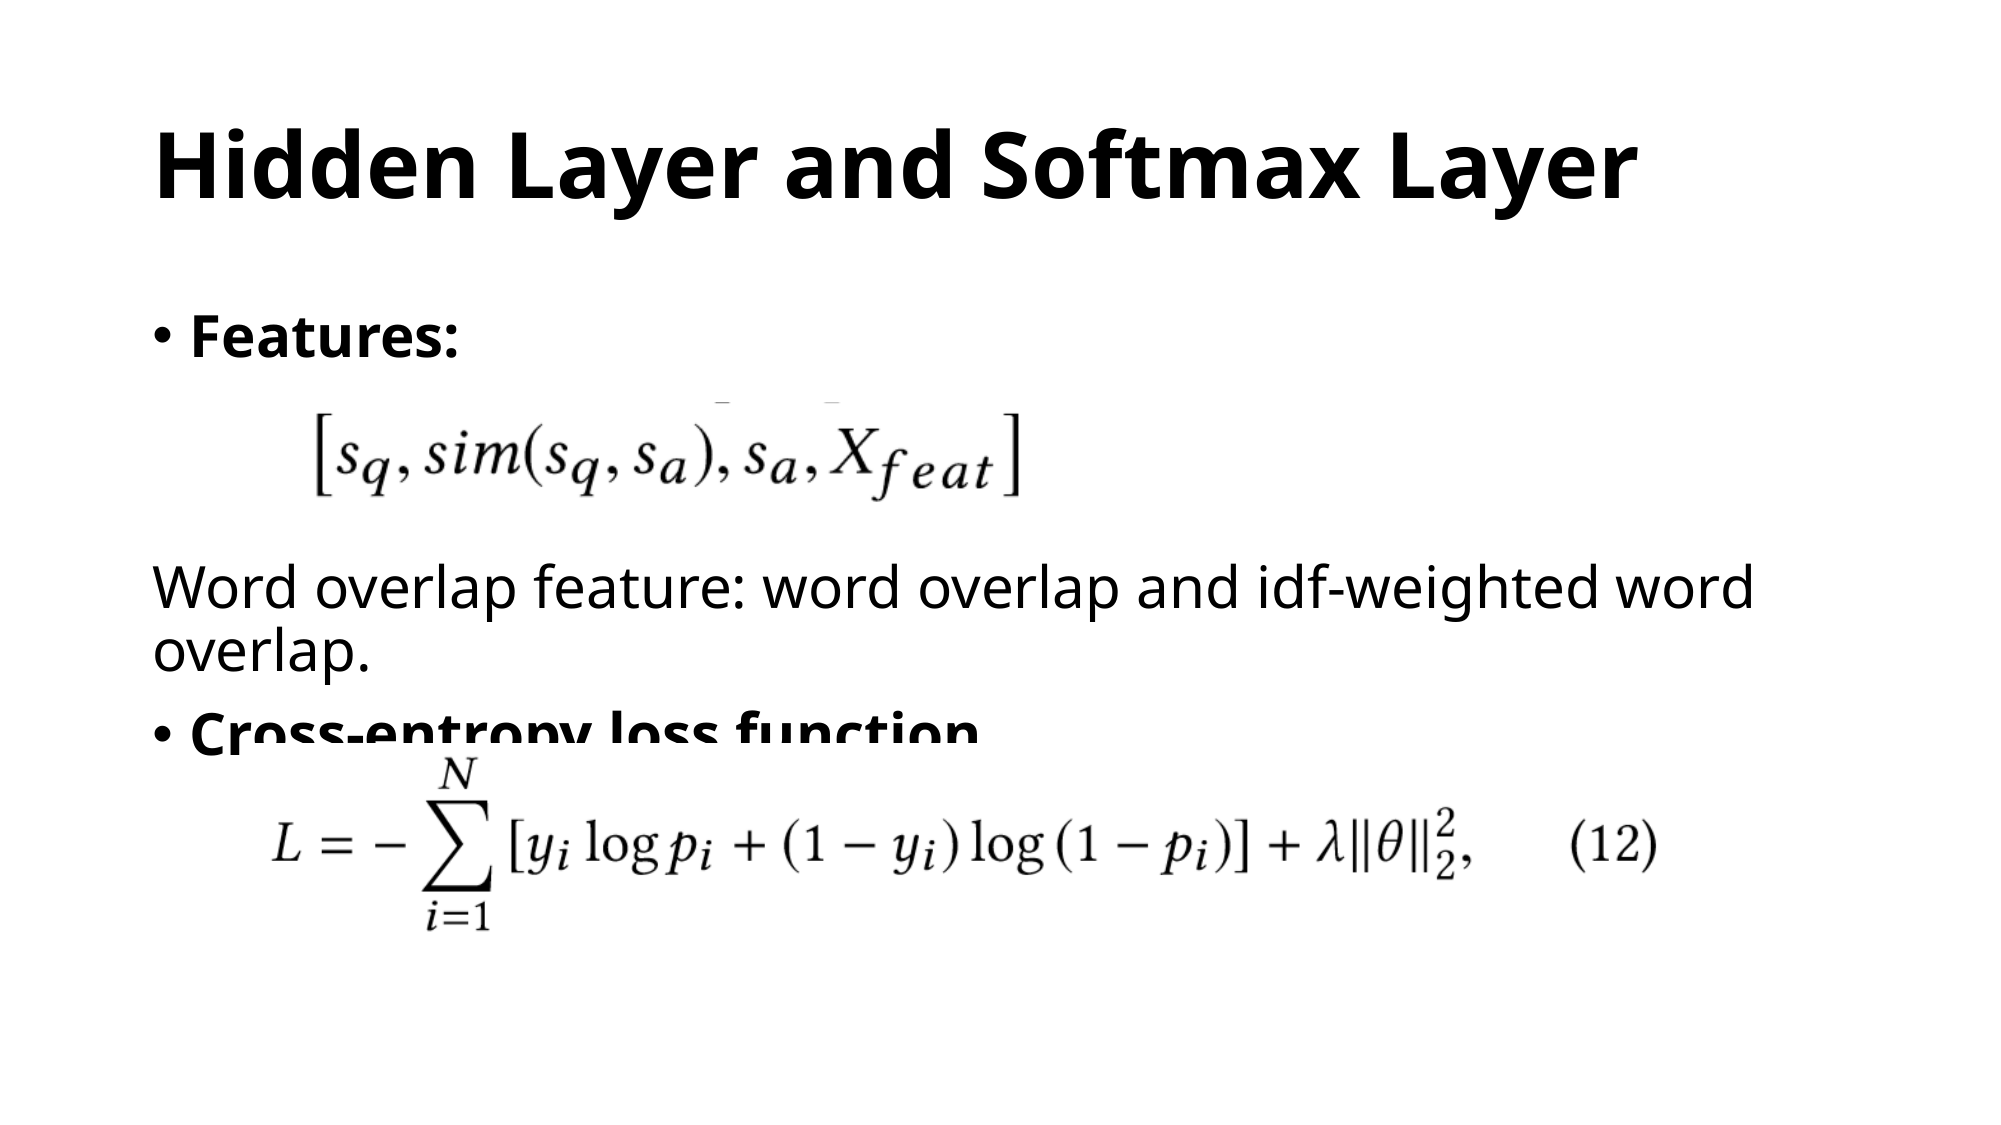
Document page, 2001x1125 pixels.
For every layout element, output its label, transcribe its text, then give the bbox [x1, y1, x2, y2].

picture [296, 402, 1032, 505]
list Features: Word overlap feature: word overlap and idf-weighted word overlap. Cross-entropy loss function [137, 299, 1863, 1014]
picture [243, 743, 1679, 943]
title Hidden Layer and Softmax Layer [137, 59, 1863, 278]
